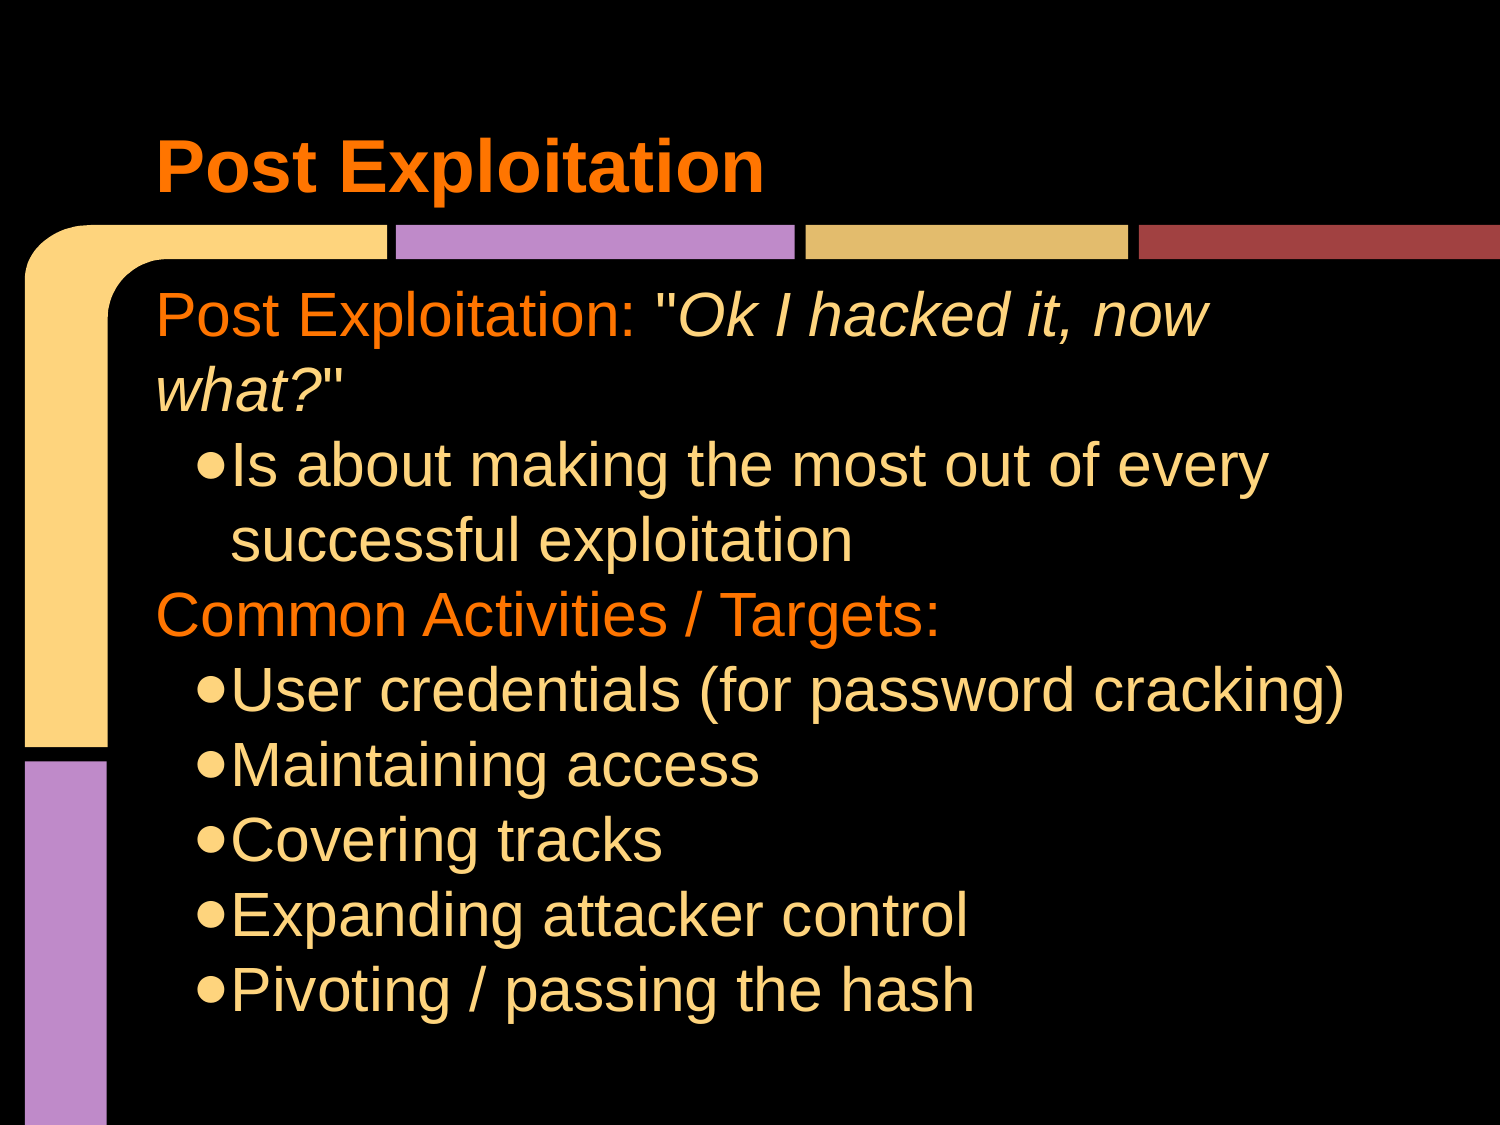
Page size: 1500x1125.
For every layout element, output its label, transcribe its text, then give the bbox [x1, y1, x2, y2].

list Post Exploitation: "Ok I hacked it, now what?" Is about making the most out of every successful exploitation Common Activities / Targets: User credentials (for password cracking) Maintaining access Covering tracks Expanding attacker control Pivoting / passing the hash [140, 259, 1425, 1078]
title Post Exploitation [140, 35, 1425, 223]
